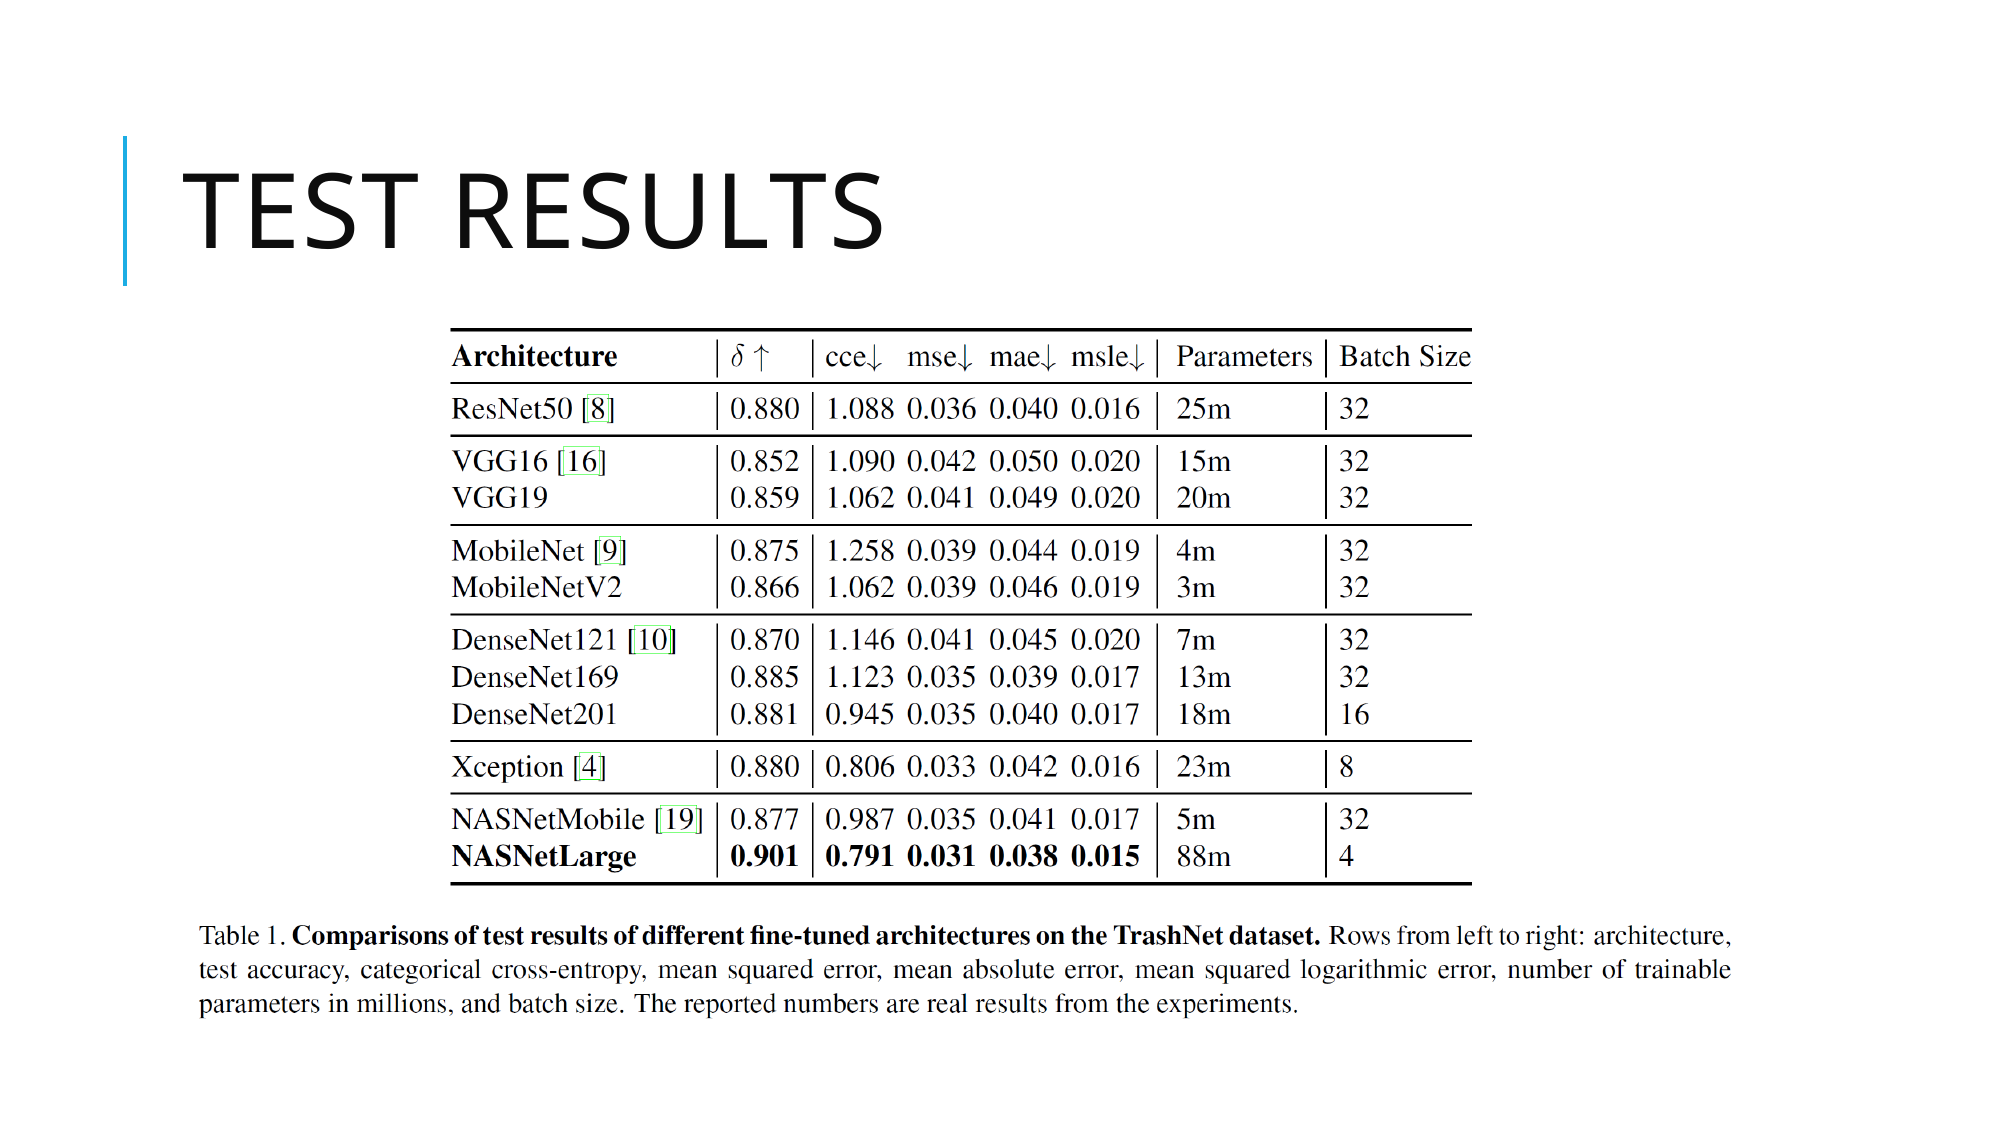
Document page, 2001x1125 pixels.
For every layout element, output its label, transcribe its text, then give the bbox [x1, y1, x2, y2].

title Test Results [168, 96, 1763, 342]
picture [189, 303, 1742, 1037]
